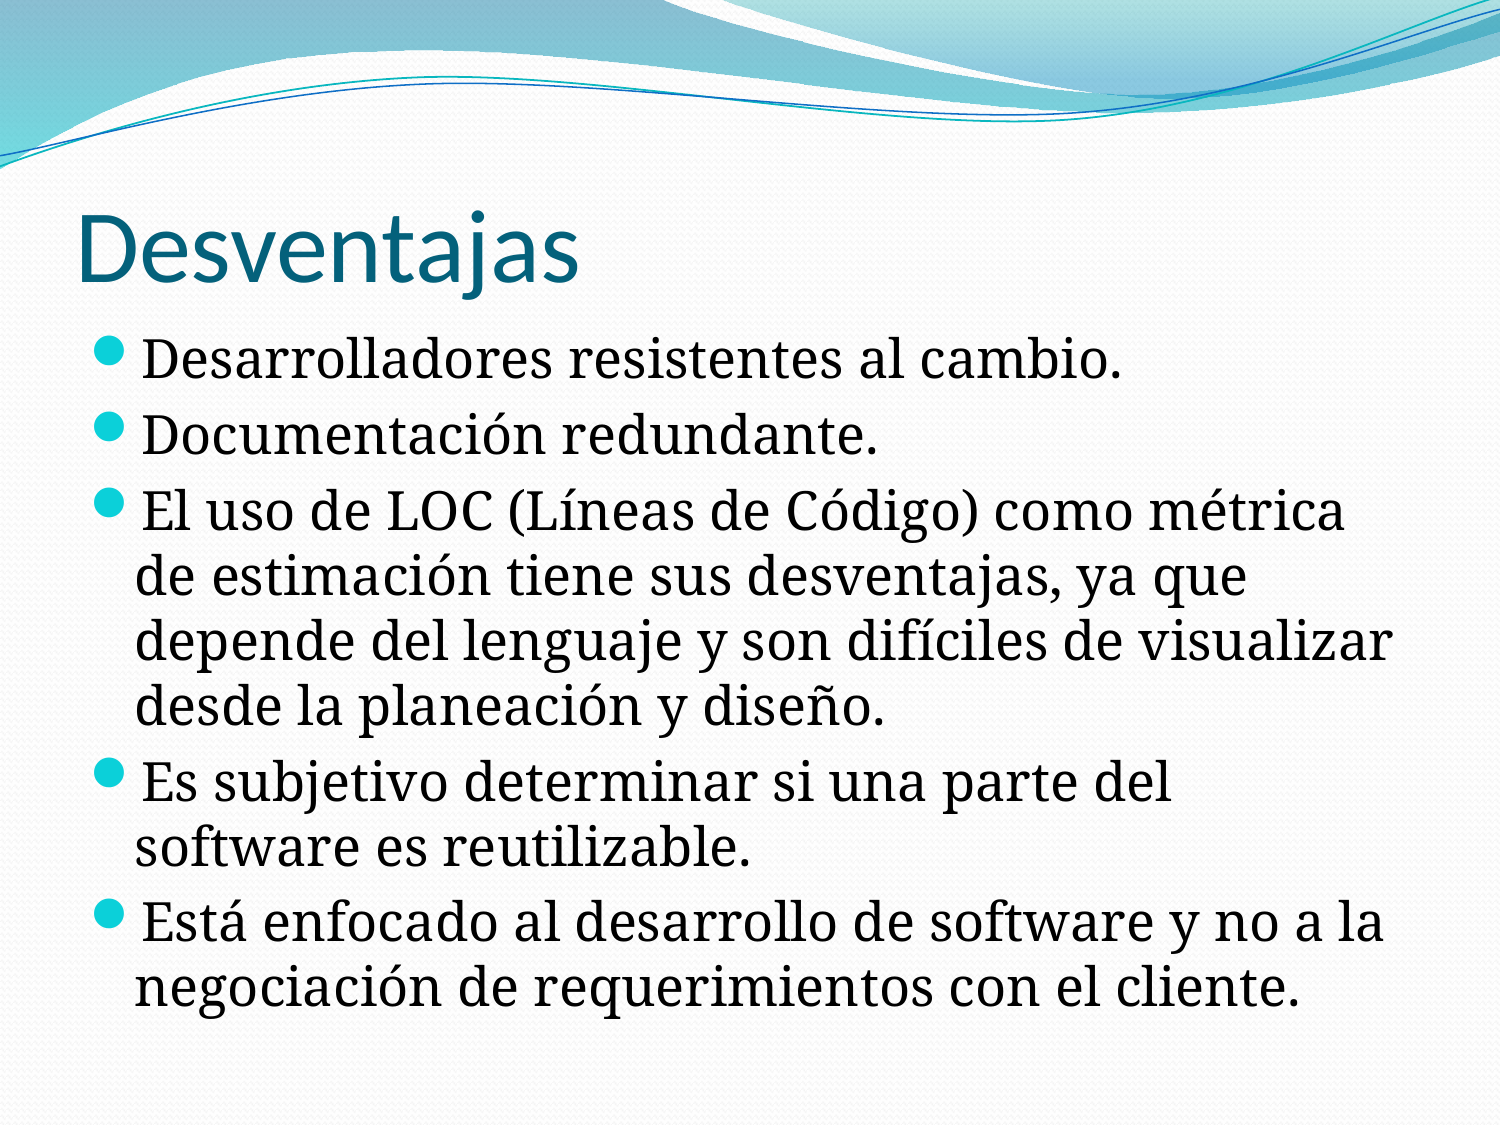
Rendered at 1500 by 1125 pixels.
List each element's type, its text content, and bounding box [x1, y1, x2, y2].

title Desventajas [75, 115, 1425, 303]
list Desarrolladores resistentes al cambio. Documentación redundante. El uso de LOC (Líneas de Código) como métrica de estimación tiene sus desventajas, ya que depende del lenguaje y son difíciles de visualizar desde la planeación y diseño. Es subjetivo determinar si una parte del software es reutilizable. Está enfocado al desarrollo de software y no a la negociación de requerimientos con el cliente. [75, 317, 1425, 1038]
